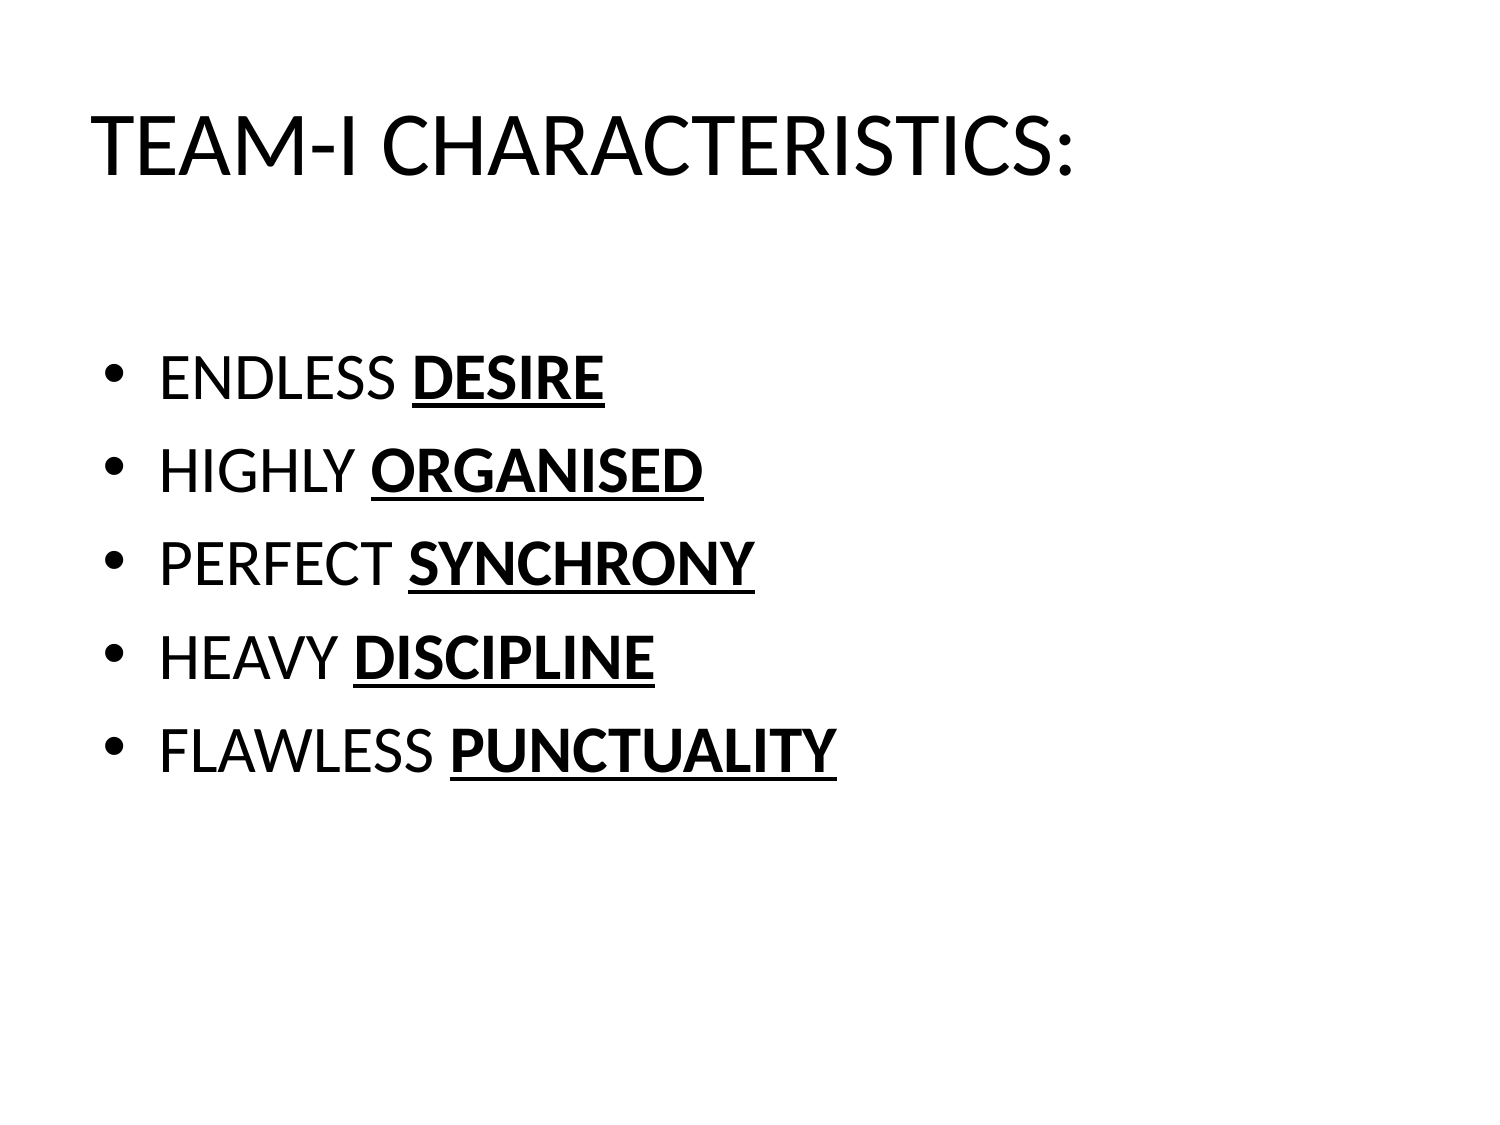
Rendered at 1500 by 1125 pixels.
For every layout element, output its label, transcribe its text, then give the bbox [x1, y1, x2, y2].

list ENDLESS DESIRE HIGHLY ORGANISED PERFECT SYNCHRONY HEAVY DISCIPLINE FLAWLESS PUNCTUALITY [87, 324, 1438, 1068]
title TEAM-I CHARACTERISTICS: [75, 45, 1425, 233]
